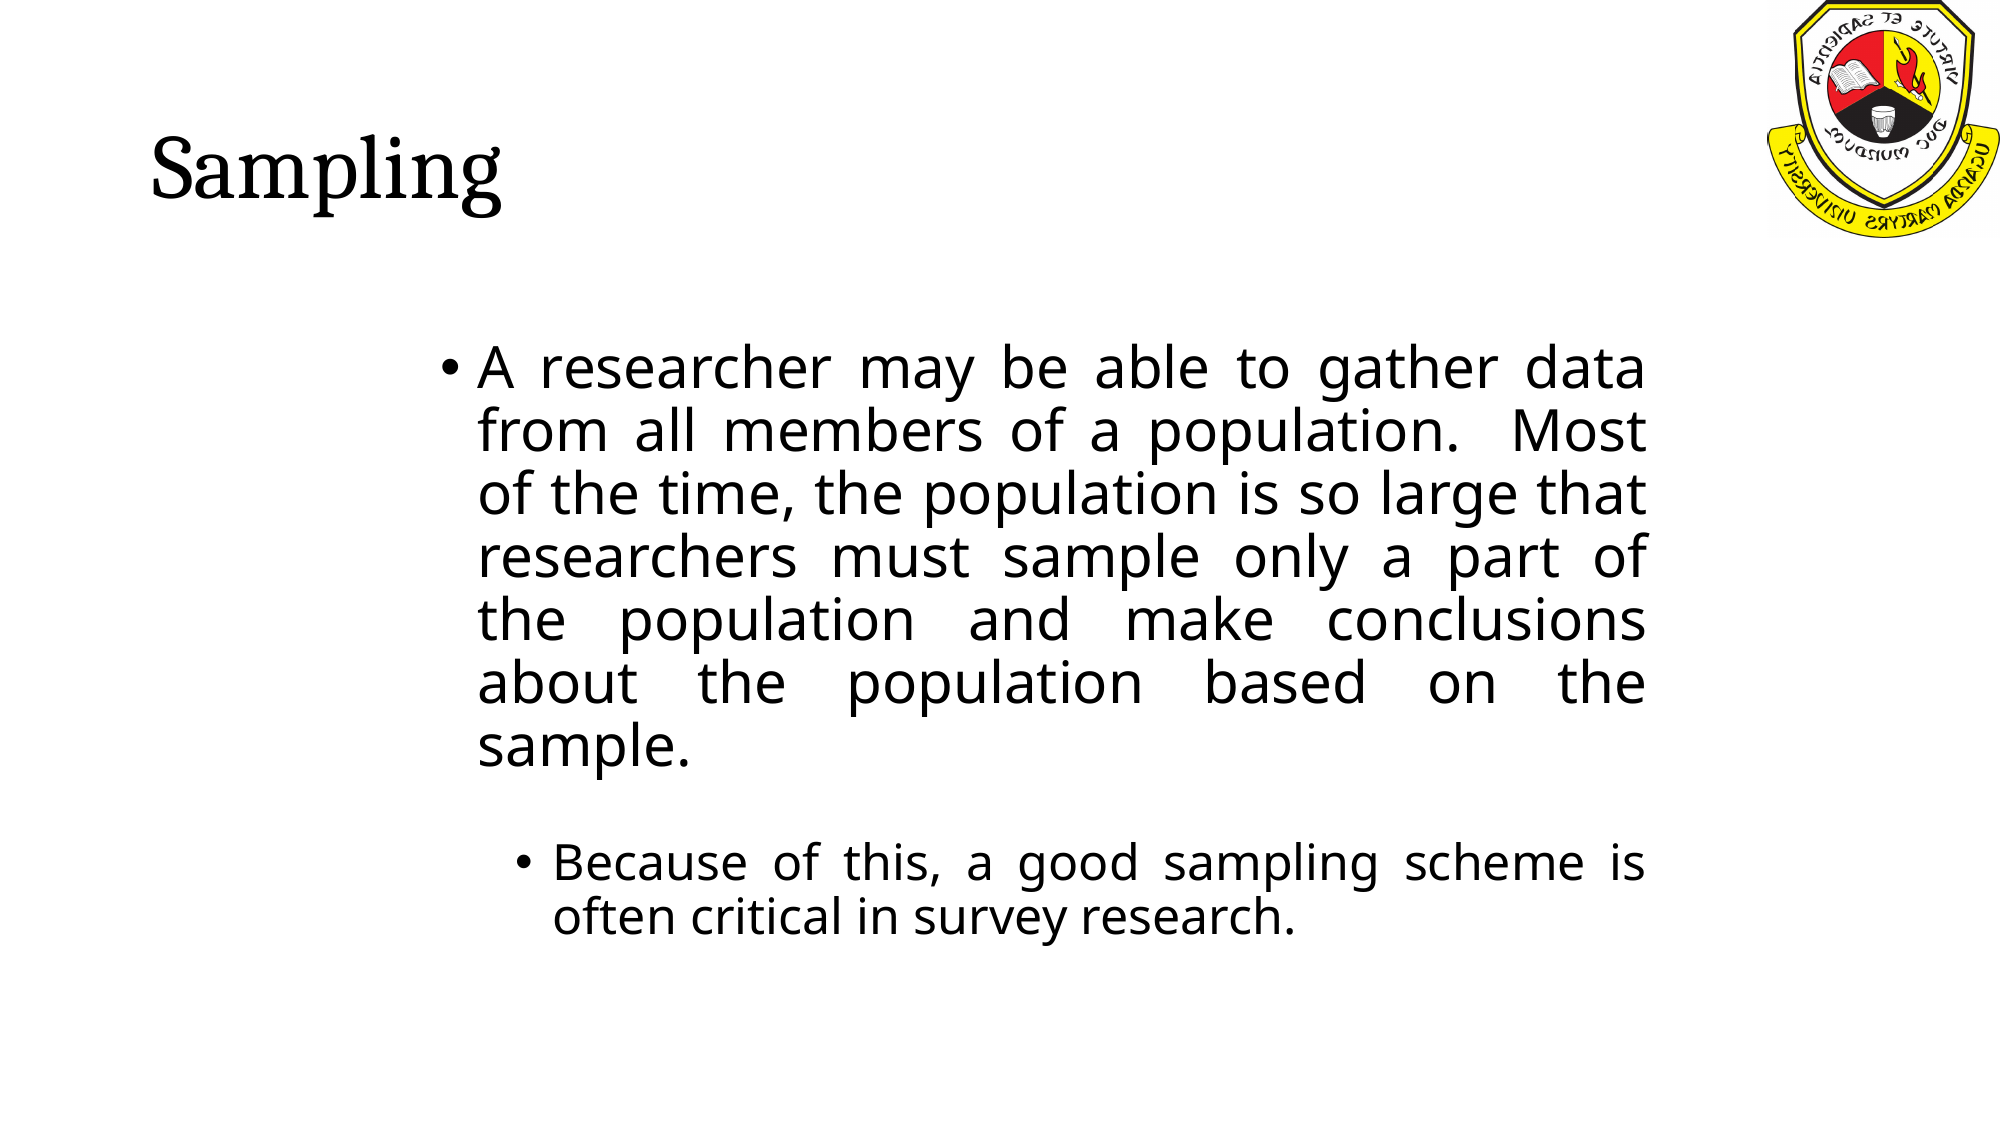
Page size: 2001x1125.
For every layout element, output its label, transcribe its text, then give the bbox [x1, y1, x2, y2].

title Sampling [137, 59, 1863, 278]
picture [1767, 0, 2000, 238]
list A researcher may be able to gather data from all members of a population. Most of the time, the population is so large that researchers must sample only a part of the population and make conclusions about the population based on the sample. Because of this, a good sampling scheme is often critical in survey research. [425, 331, 1663, 1006]
